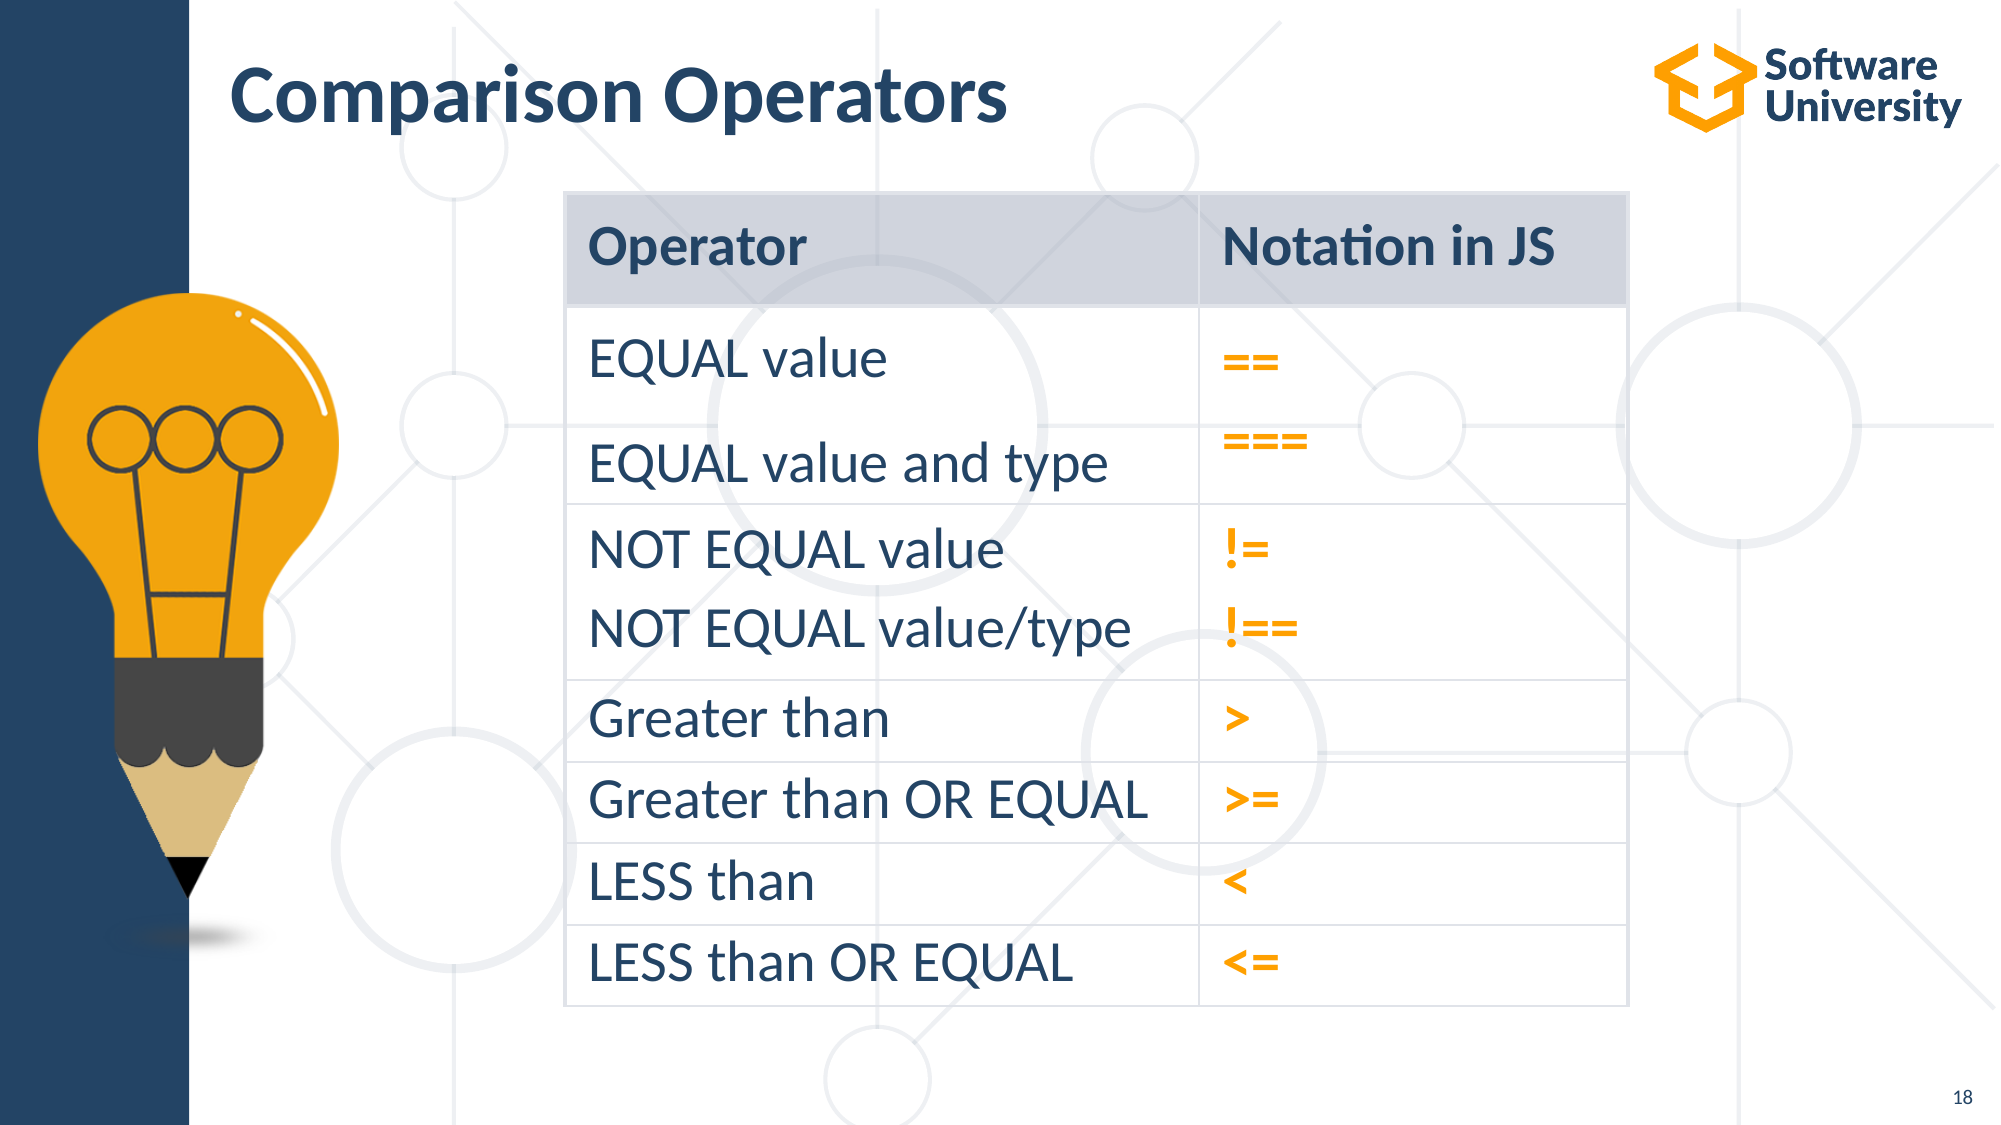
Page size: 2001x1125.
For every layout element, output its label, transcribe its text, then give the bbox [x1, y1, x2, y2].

table_cell > [1200, 681, 1626, 761]
table_cell NOT EQUAL value NOT EQUAL value/type [567, 505, 1198, 679]
table_cell Greater than [567, 681, 1198, 761]
table_cell LESS than OR EQUAL [567, 926, 1198, 1005]
table_cell EQUAL value EQUAL value and type [567, 308, 1198, 503]
table_cell < [1200, 844, 1626, 924]
title Comparison Operators [212, 16, 1628, 162]
table_cell != !== [1200, 505, 1626, 679]
table_cell LESS than [567, 844, 1198, 924]
table_header Notation in JS [1200, 195, 1626, 304]
table_cell >= [1200, 763, 1626, 842]
table_cell == === [1200, 308, 1626, 503]
table_header Operator [567, 195, 1198, 304]
table_cell Greater than OR EQUAL [567, 763, 1198, 842]
picture [38, 293, 339, 961]
slide_number 18 [1927, 1067, 1989, 1117]
table_cell <= [1200, 926, 1626, 1005]
picture [1641, 31, 1973, 145]
